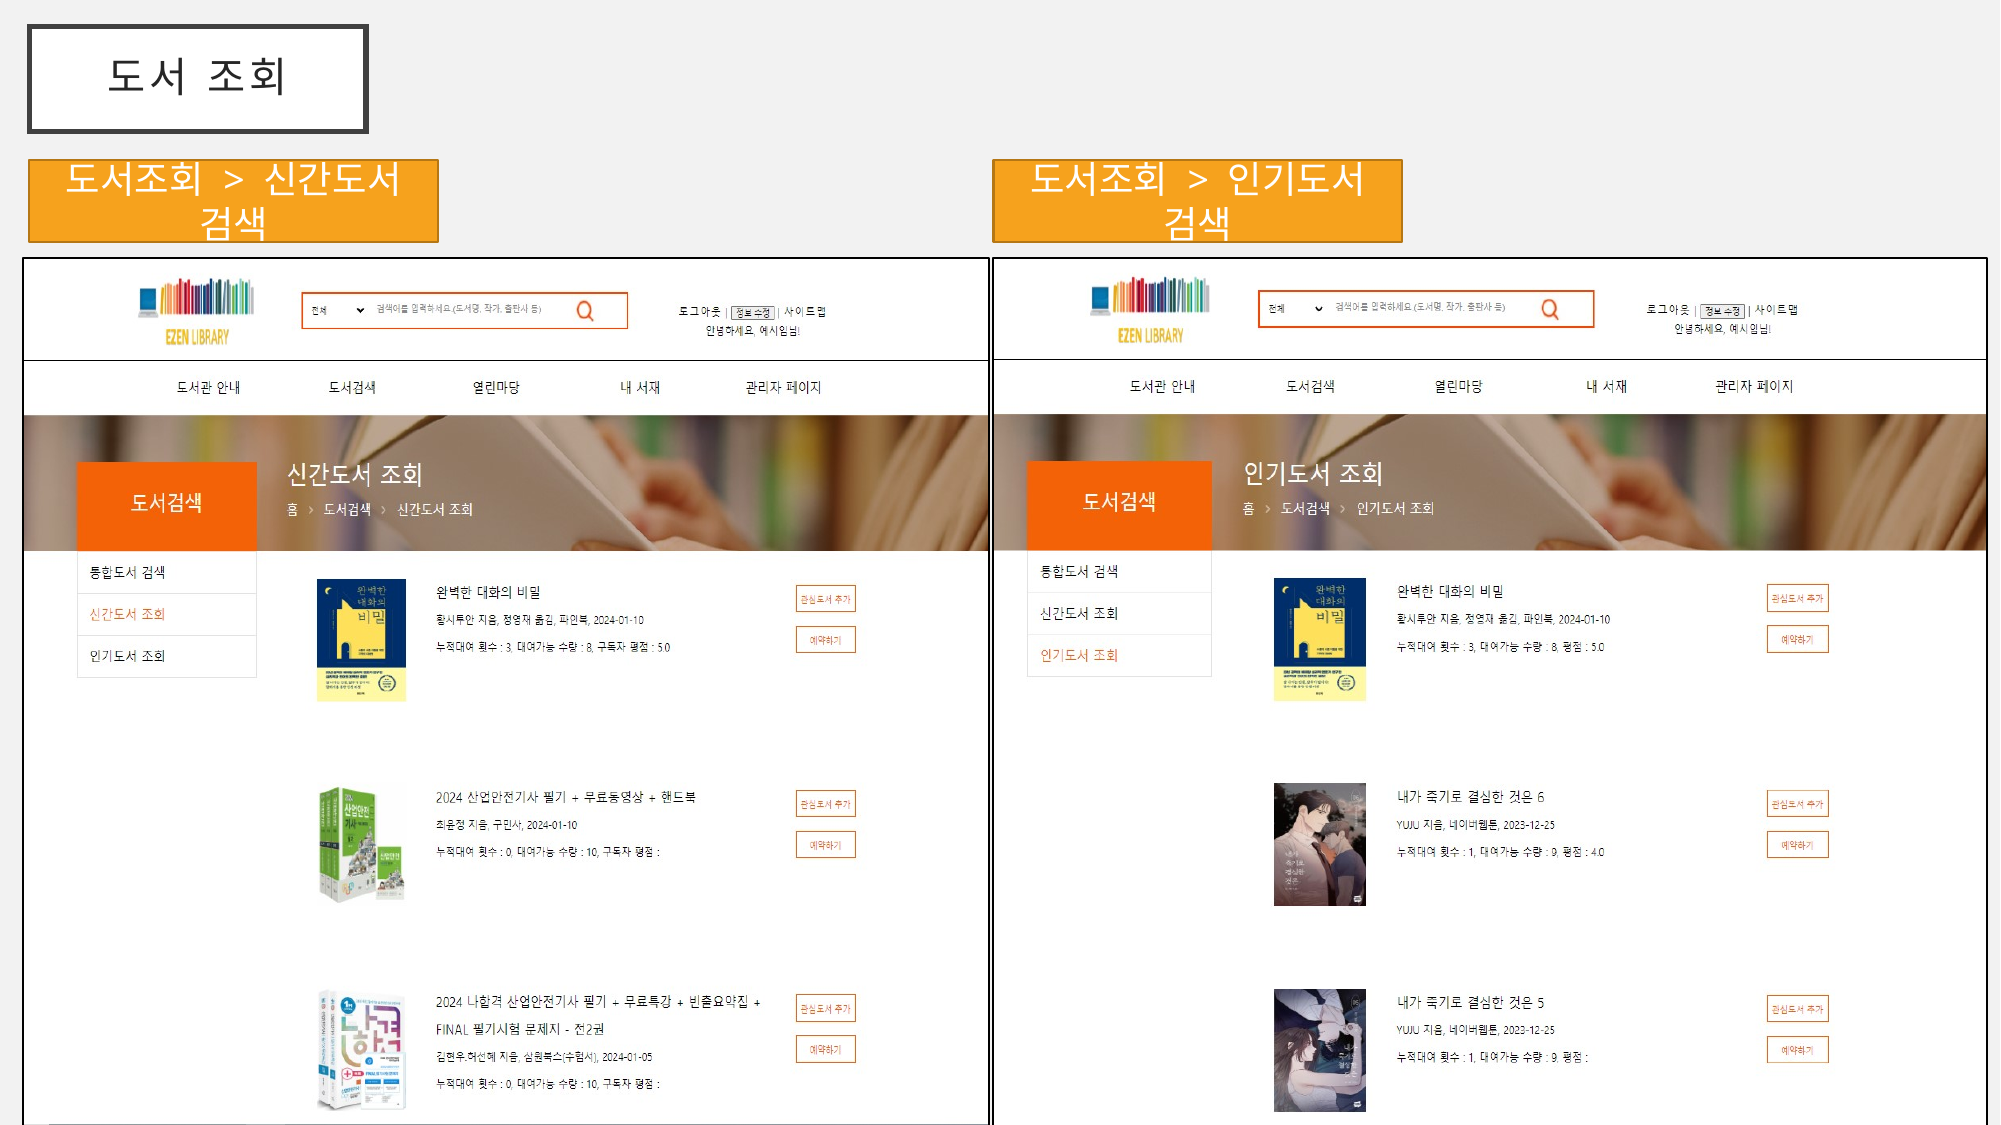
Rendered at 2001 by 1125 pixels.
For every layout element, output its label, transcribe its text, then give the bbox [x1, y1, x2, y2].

text_box 도서조회 > 인기도서 검색 [992, 159, 1403, 243]
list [23, 258, 989, 1125]
title 도서 조회 [27, 24, 369, 134]
picture [993, 258, 1987, 1125]
text_box 도서조회 > 신간도서 검색 [28, 159, 439, 243]
